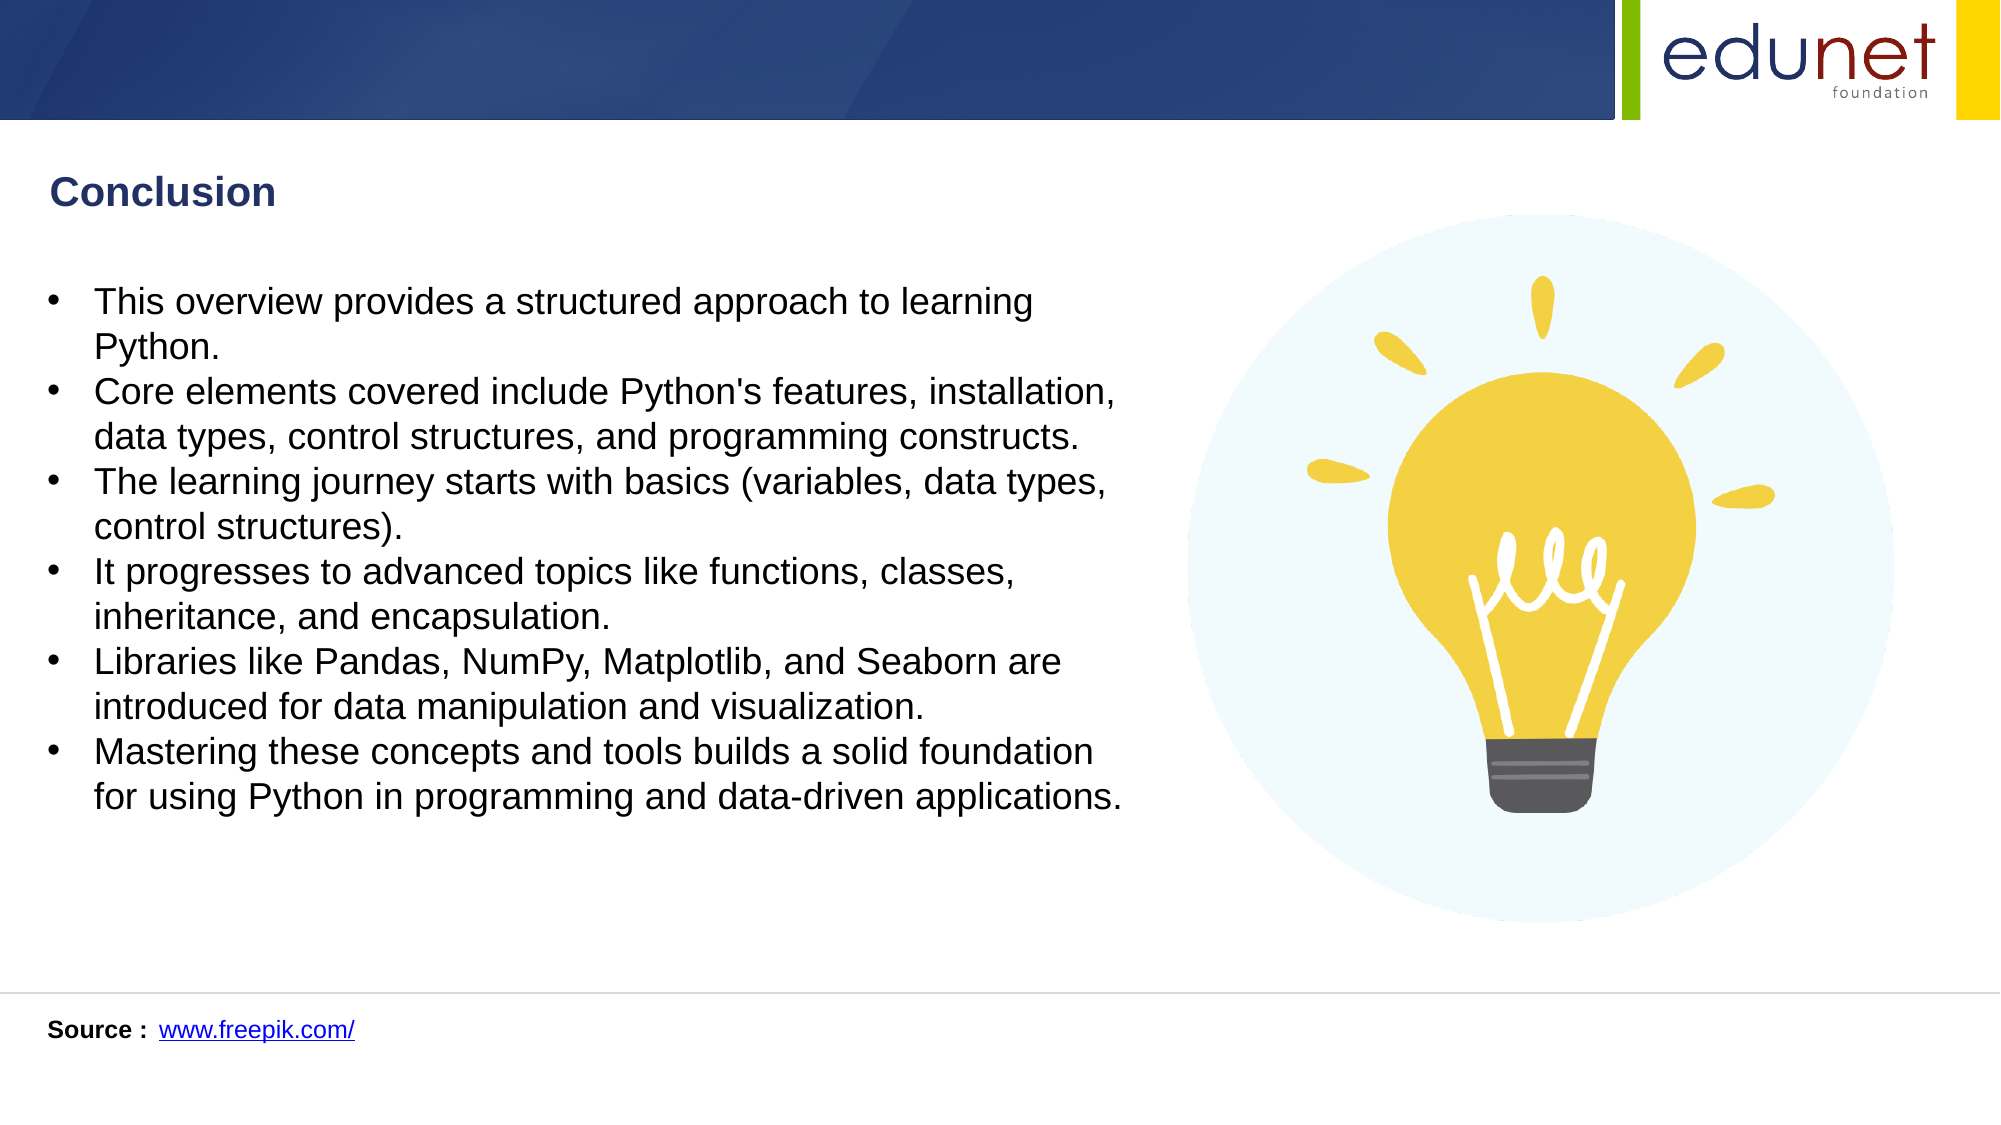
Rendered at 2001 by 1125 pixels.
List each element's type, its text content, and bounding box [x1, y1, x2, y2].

text_box Conclusion [34, 157, 1004, 223]
text_box Source : [32, 1006, 144, 1052]
text_box www.freepik.com/ [144, 1006, 447, 1052]
picture [1166, 178, 1914, 940]
text_box This overview provides a structured approach to learning Python. Core elements covered include Python's features, installation, data types, control structures, and programming constructs. The learning journey starts with basics (variables, data types, control structures). It progresses to advanced topics like functions, classes, inheritance, and encapsulation. Libraries like Pandas, NumPy, Matplotlib, and Seaborn are introduced for data manipulation and visualization. Mastering these concepts and tools builds a solid foundation for using Python in programming and data-driven applications. [32, 223, 1139, 825]
picture [1652, 12, 1948, 108]
